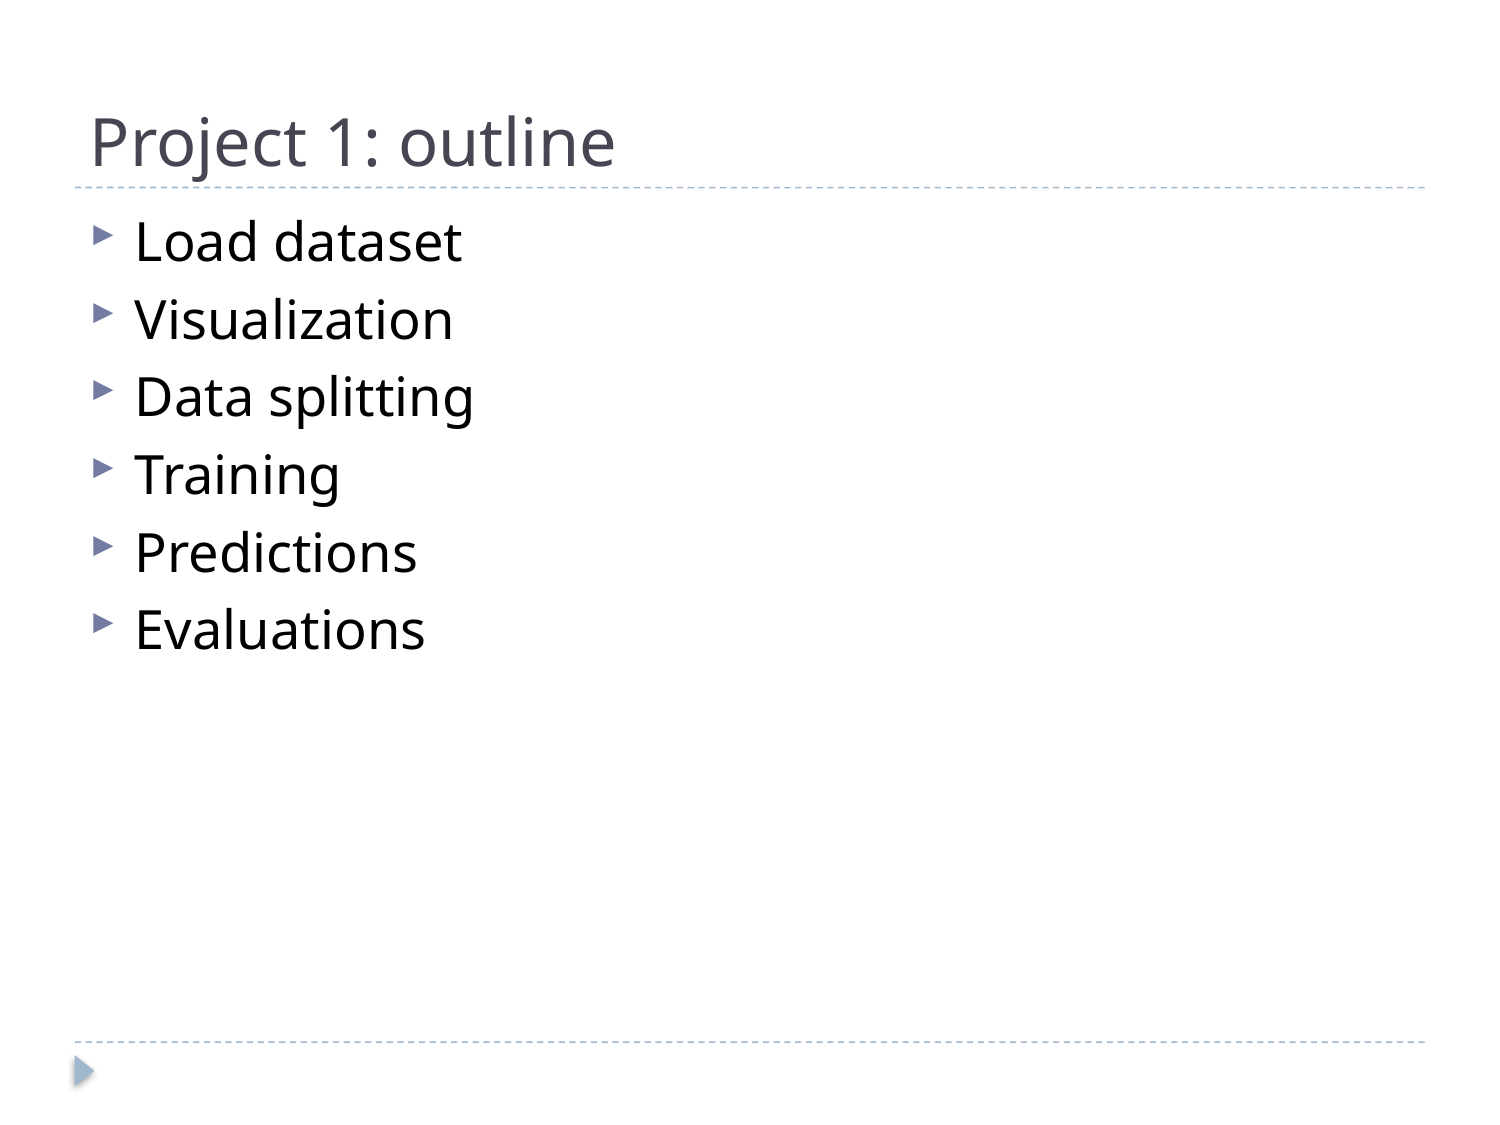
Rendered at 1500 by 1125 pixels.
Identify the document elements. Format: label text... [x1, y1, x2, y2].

title Project 1: outline [75, 24, 1425, 188]
list Load dataset Visualization Data splitting Training Predictions Evaluations [75, 200, 1425, 1010]
